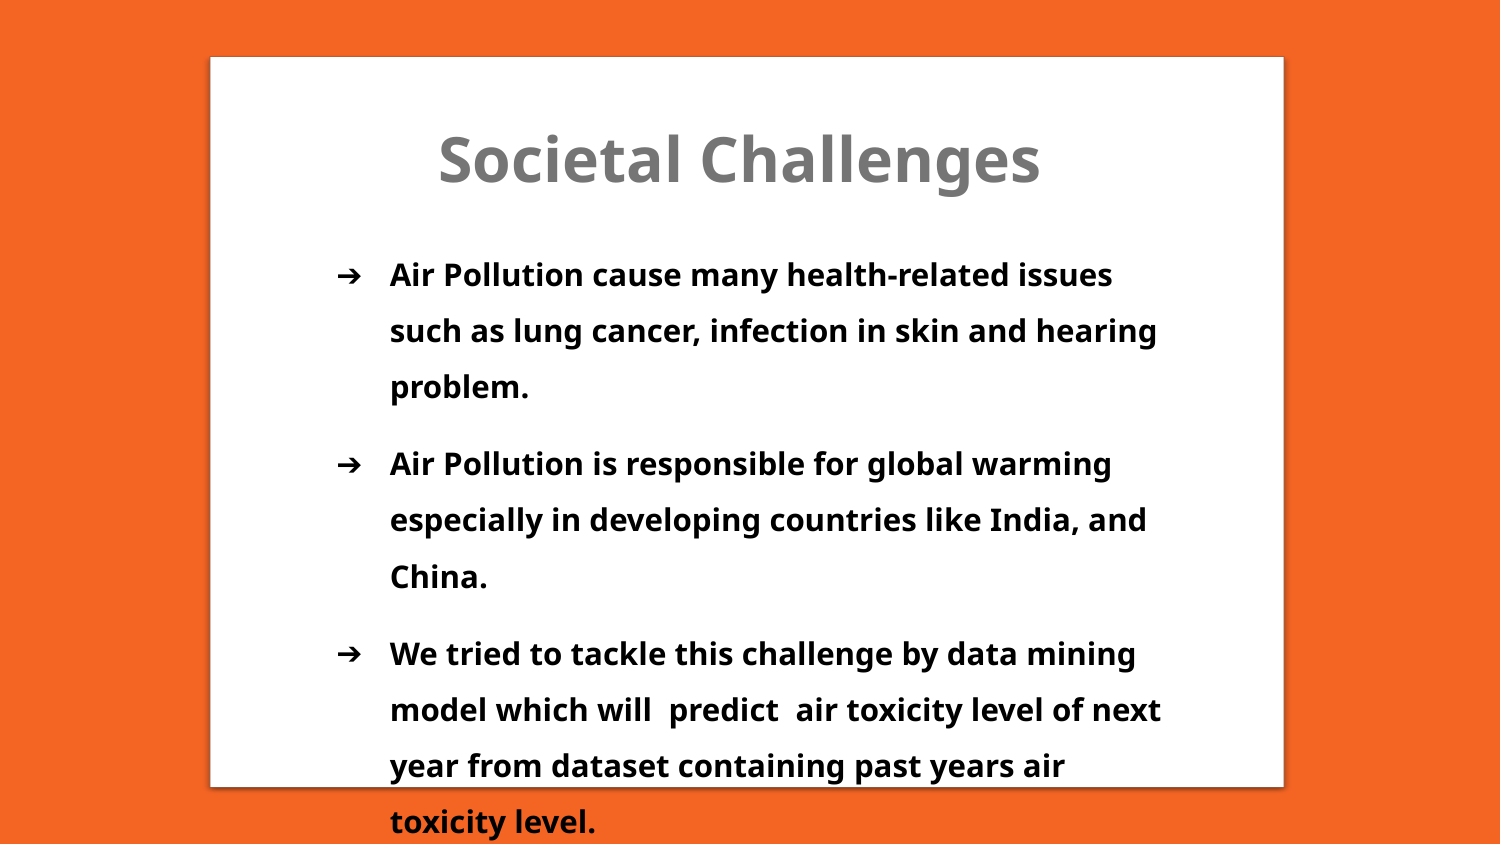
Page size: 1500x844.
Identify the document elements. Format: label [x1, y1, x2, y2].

picture [167, 26, 1328, 818]
